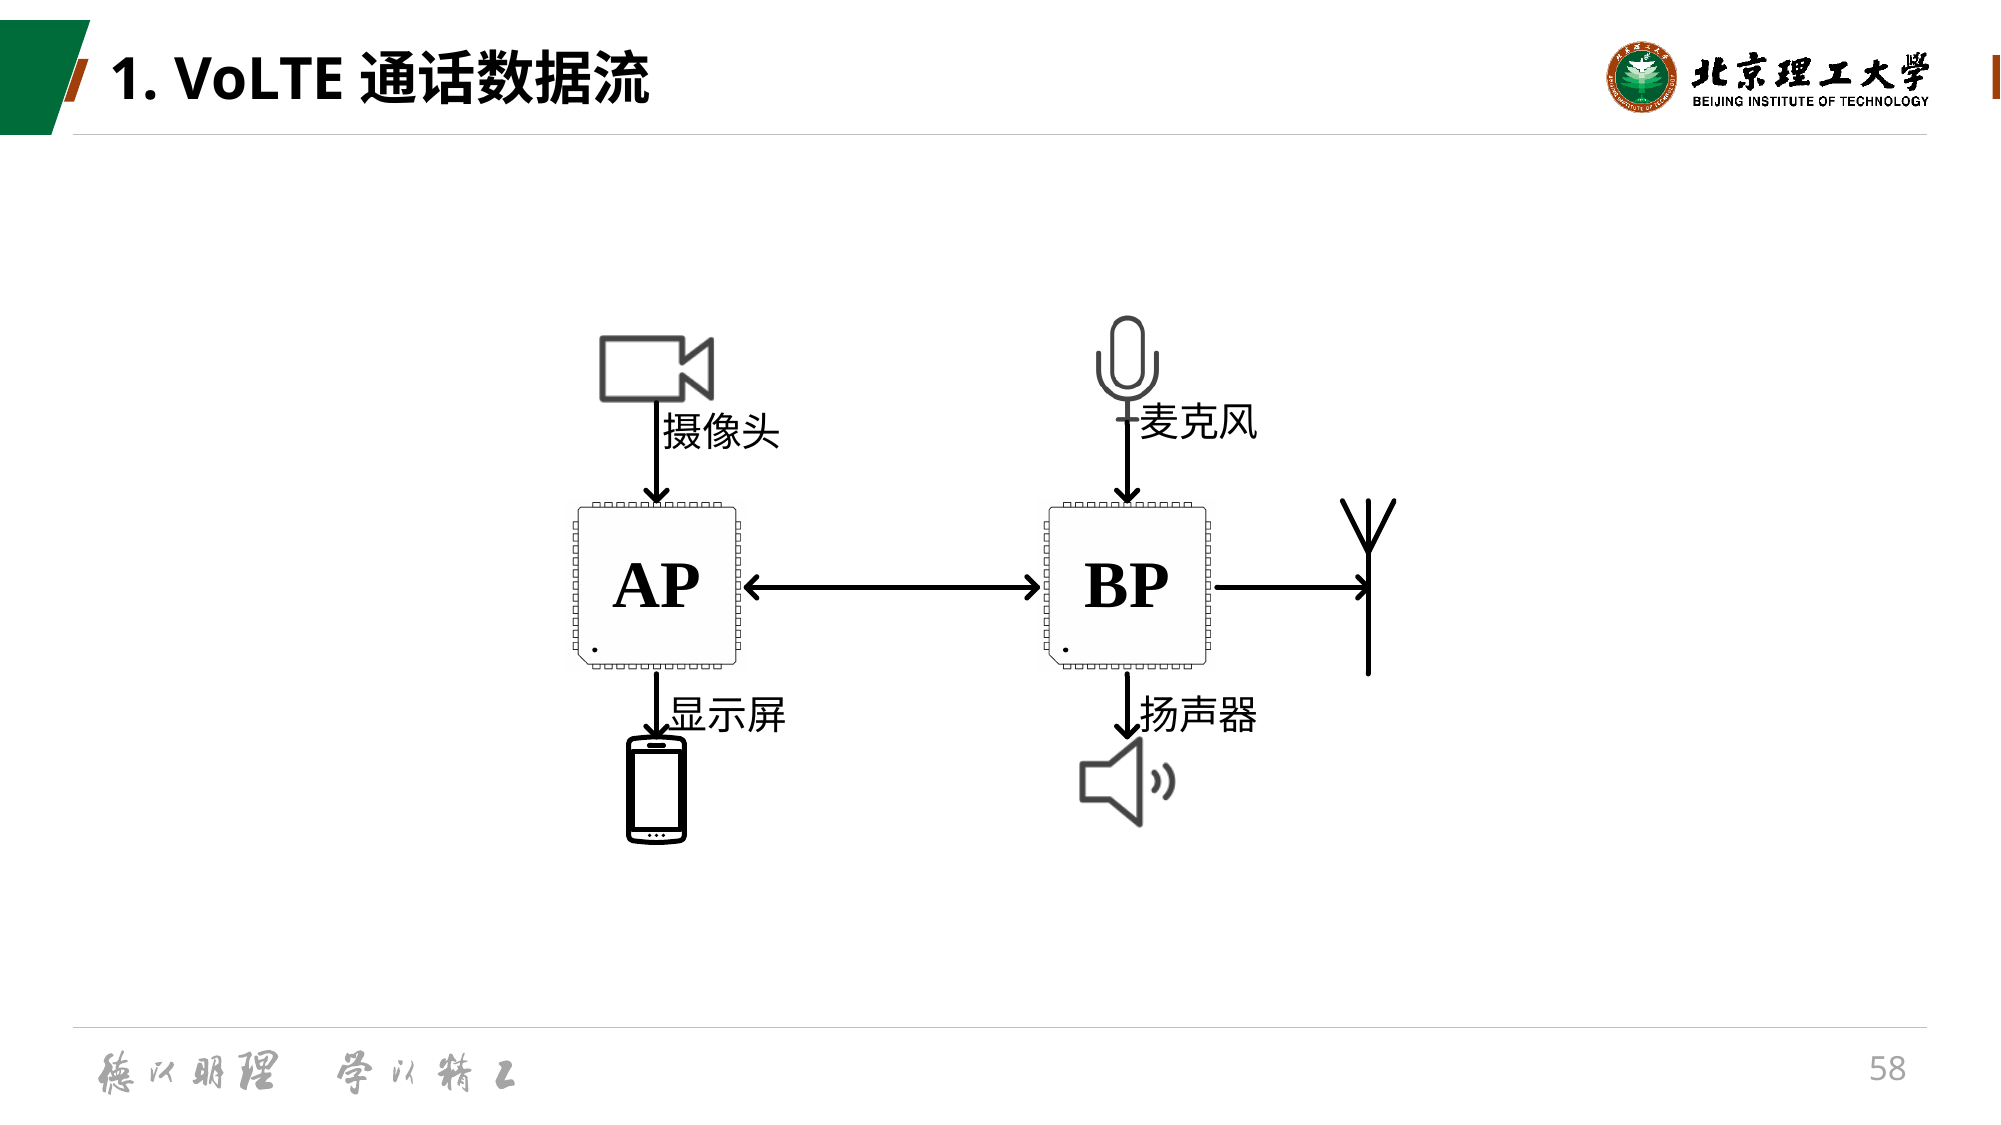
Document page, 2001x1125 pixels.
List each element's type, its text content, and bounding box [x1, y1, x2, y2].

picture [564, 313, 1397, 845]
picture [1606, 41, 1929, 113]
title 1. VoLTE通话数据流 [94, 40, 1513, 120]
